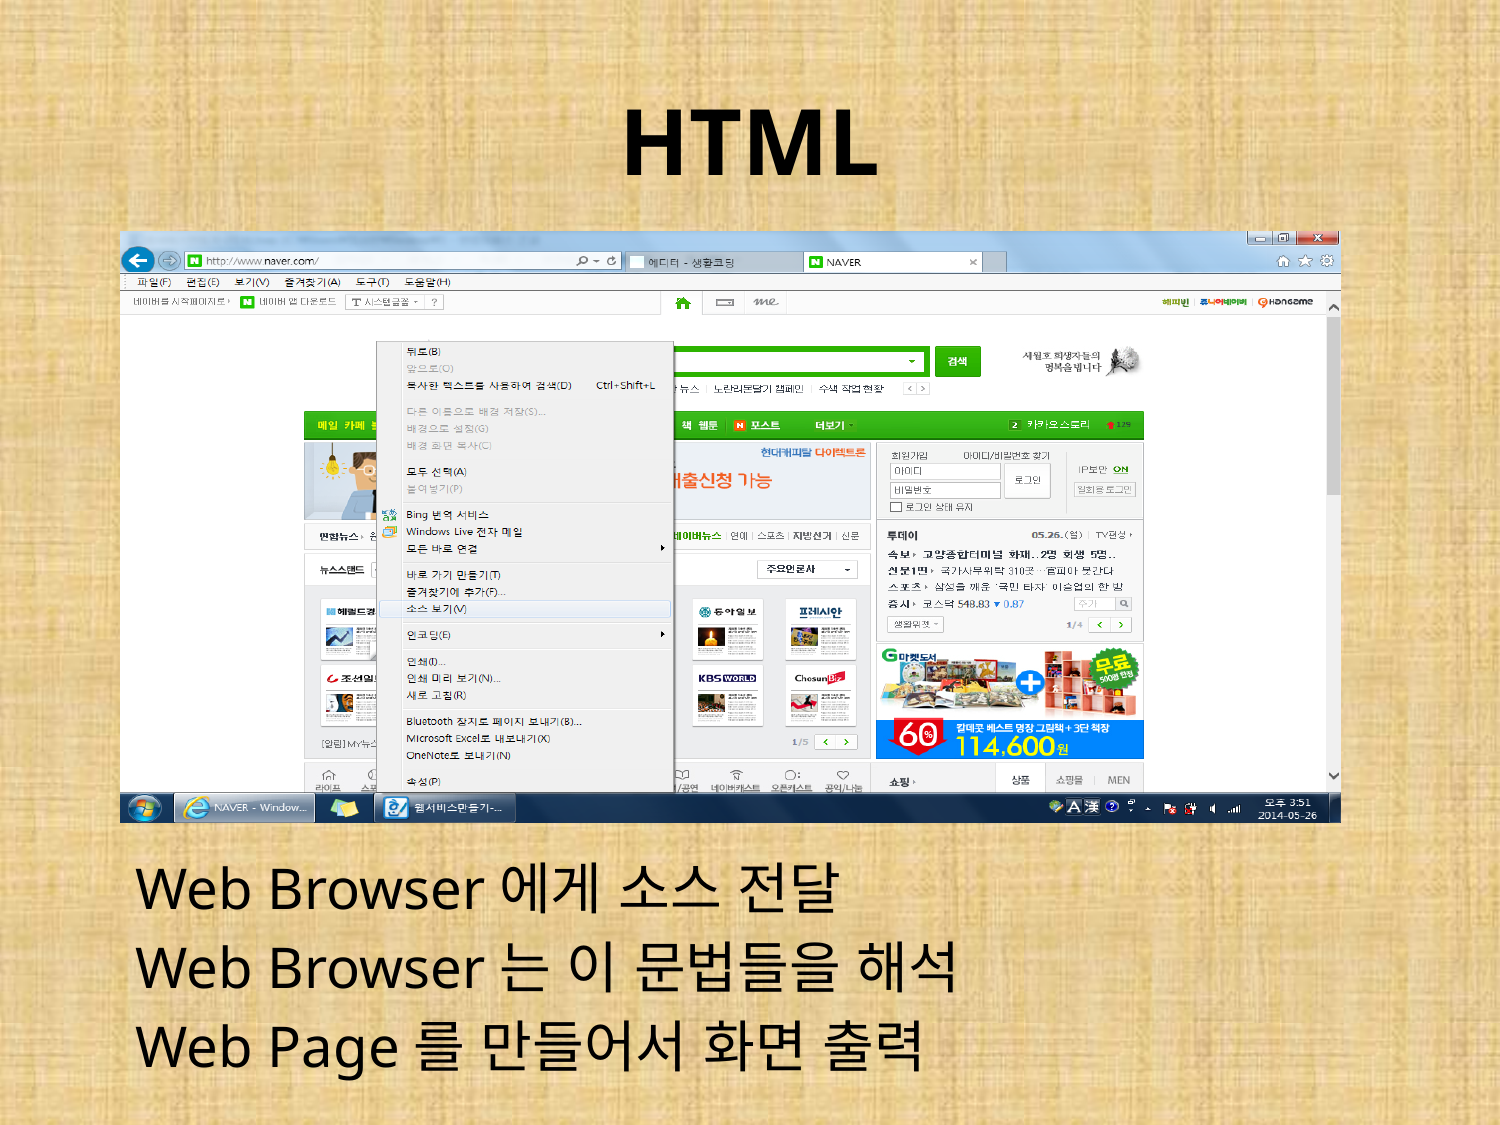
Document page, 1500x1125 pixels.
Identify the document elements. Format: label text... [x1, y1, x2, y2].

title HTML [75, 45, 1425, 233]
picture [0, 0, 1500, 1125]
list Web Browser에게 소스 전달 Web Browser는 이 문법들을 해석 Web Page를 만들어서 화면 출력 [120, 846, 1471, 1106]
